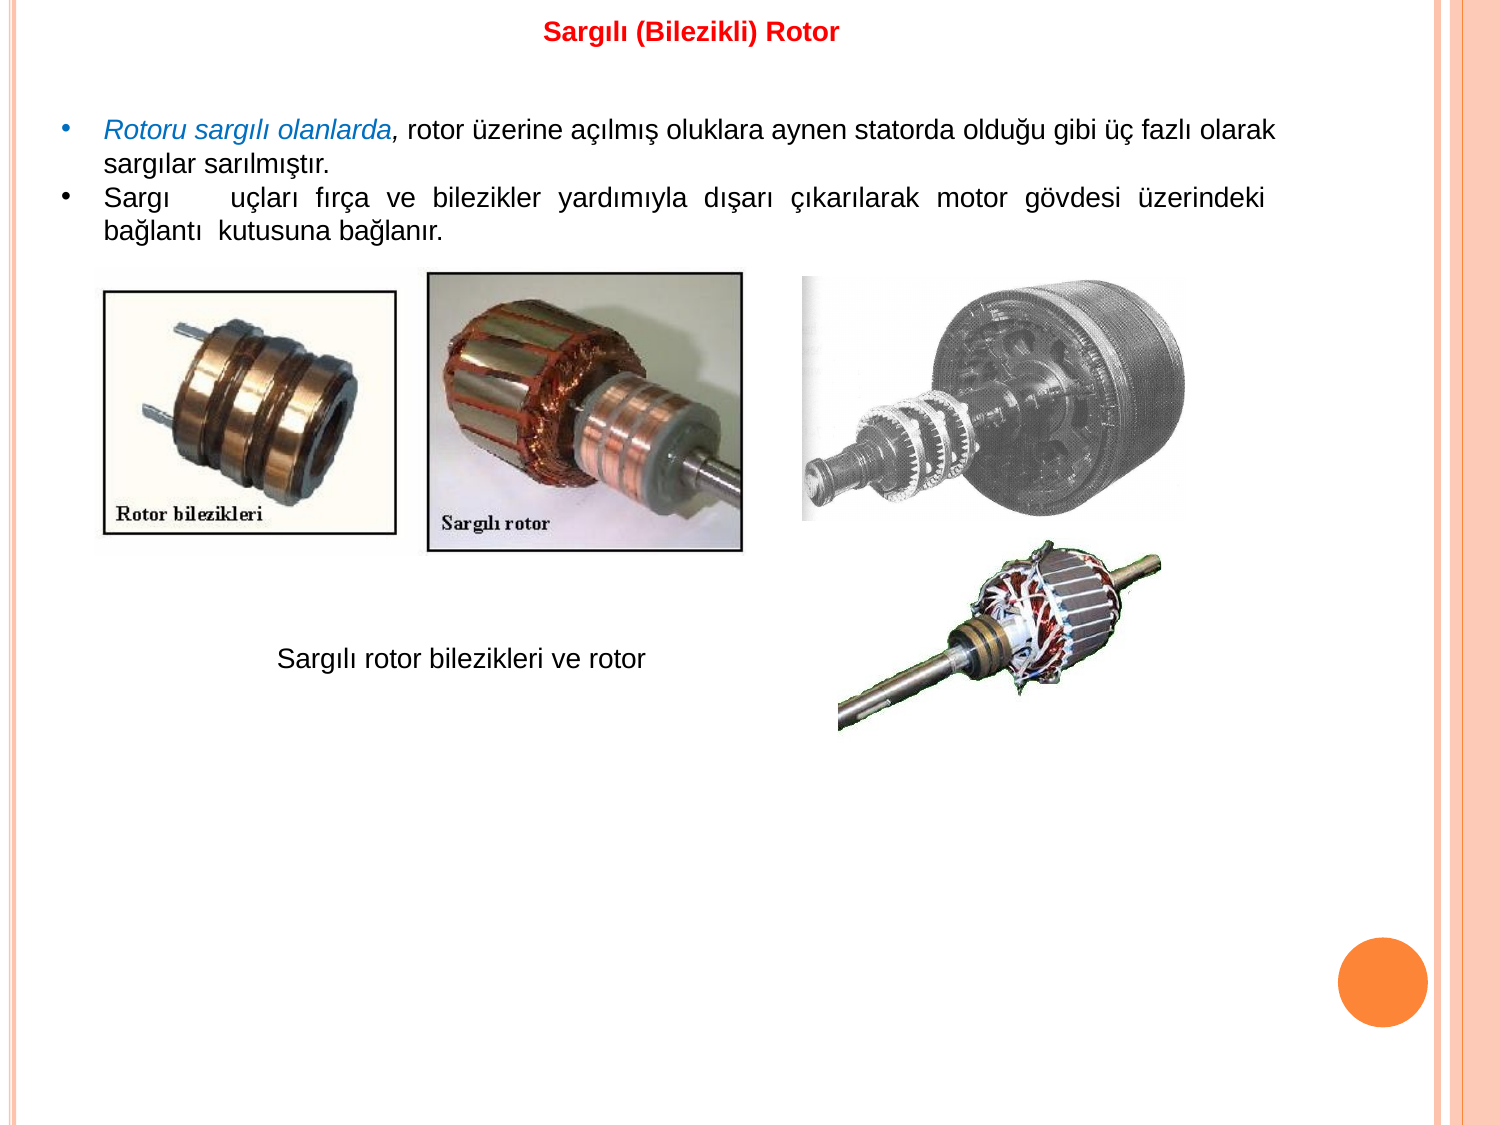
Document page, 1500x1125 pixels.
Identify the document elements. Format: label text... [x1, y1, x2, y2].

text_box [802, 276, 1186, 521]
title Sargılı (Bilezikli) Rotor [541, 12, 1295, 202]
text_box Sargılı rotor bilezikleri ve rotor [275, 638, 652, 675]
text_box [94, 267, 747, 556]
text_box Rotoru sargılı olanlarda, rotor üzerine açılmış oluklara aynen statorda olduğu gibi üç fazlı olarak sargılar sarılmıştır. Sargı uçları fırça ve bilezikler yardımıyla dışarı çıkarılarak motor gövdesi üzerindeki bağlantı kutusuna bağlanır. [59, 110, 1341, 247]
text_box [837, 537, 1162, 743]
